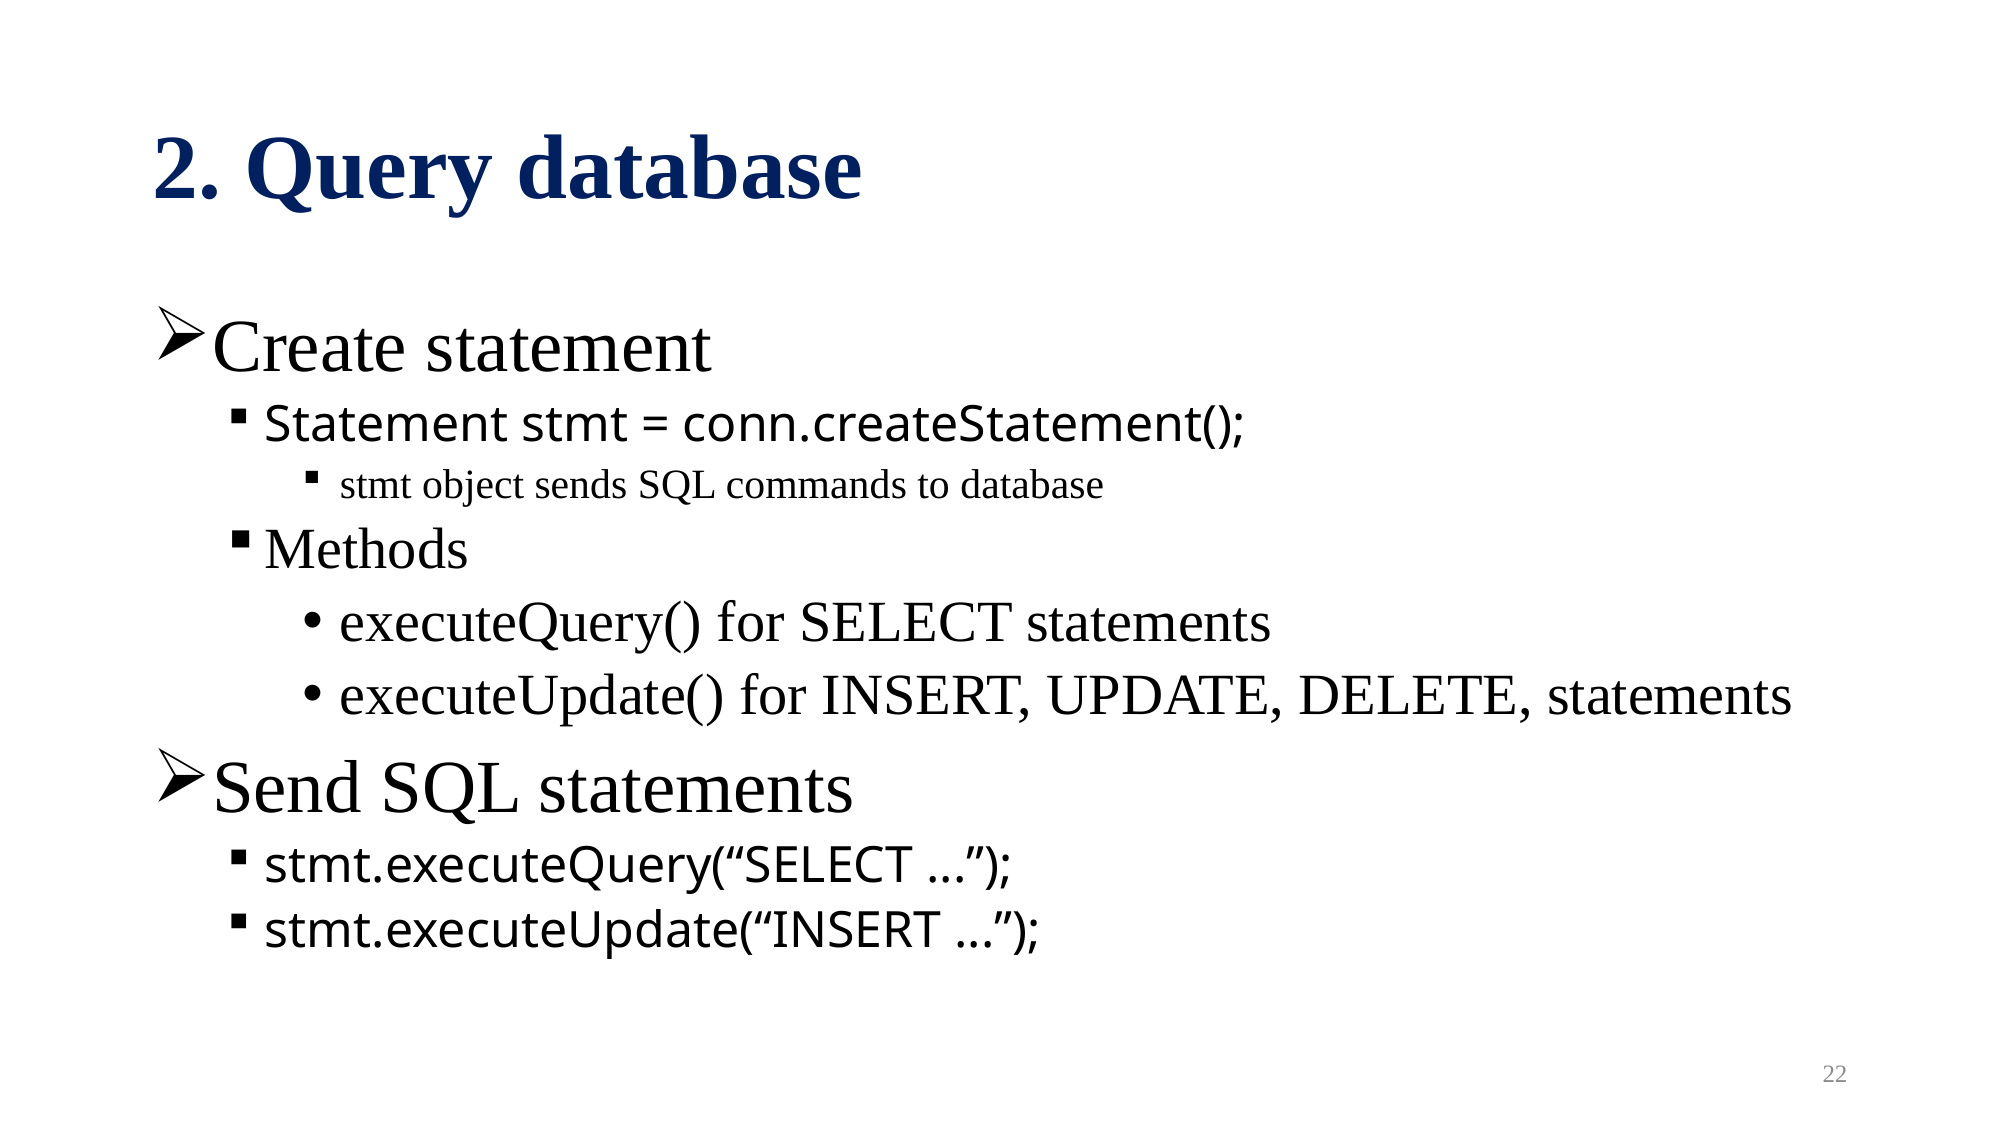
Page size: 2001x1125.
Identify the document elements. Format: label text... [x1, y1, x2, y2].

list Create statement Statement stmt = conn.createStatement(); stmt object sends SQL commands to database Methods executeQuery() for SELECT statements executeUpdate() for INSERT, UPDATE, DELETE, statements Send SQL statements stmt.executeQuery(“SELECT ...”); stmt.executeUpdate(“INSERT ...”); [137, 299, 1863, 1014]
title 2. Query database [137, 59, 1863, 278]
slide_number 22 [1412, 1042, 1863, 1103]
